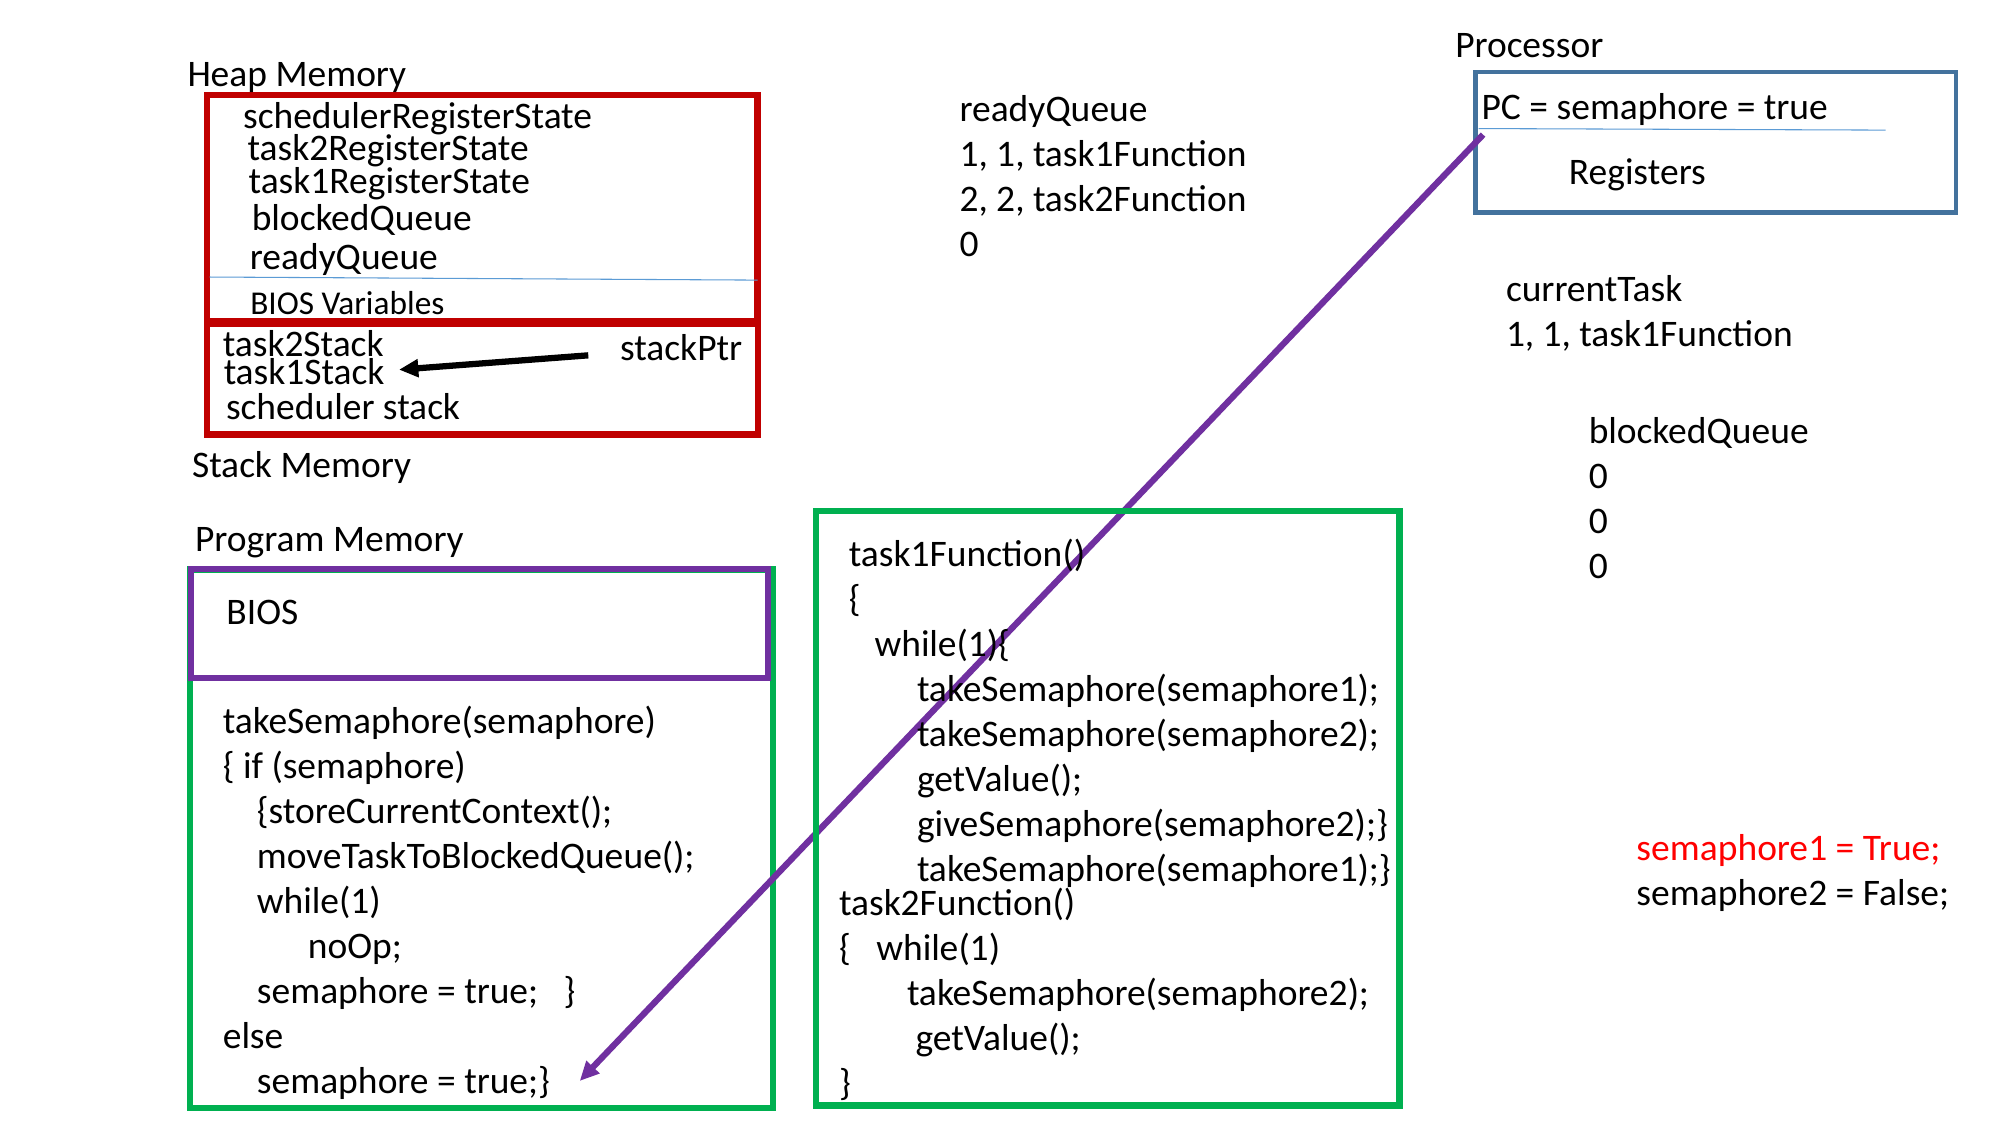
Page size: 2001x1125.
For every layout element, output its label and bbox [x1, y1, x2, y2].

text_box [1491, 257, 1809, 362]
text_box [172, 12, 1957, 1125]
text_box [1573, 398, 1824, 594]
text_box [180, 506, 479, 567]
text_box [1621, 815, 1965, 921]
